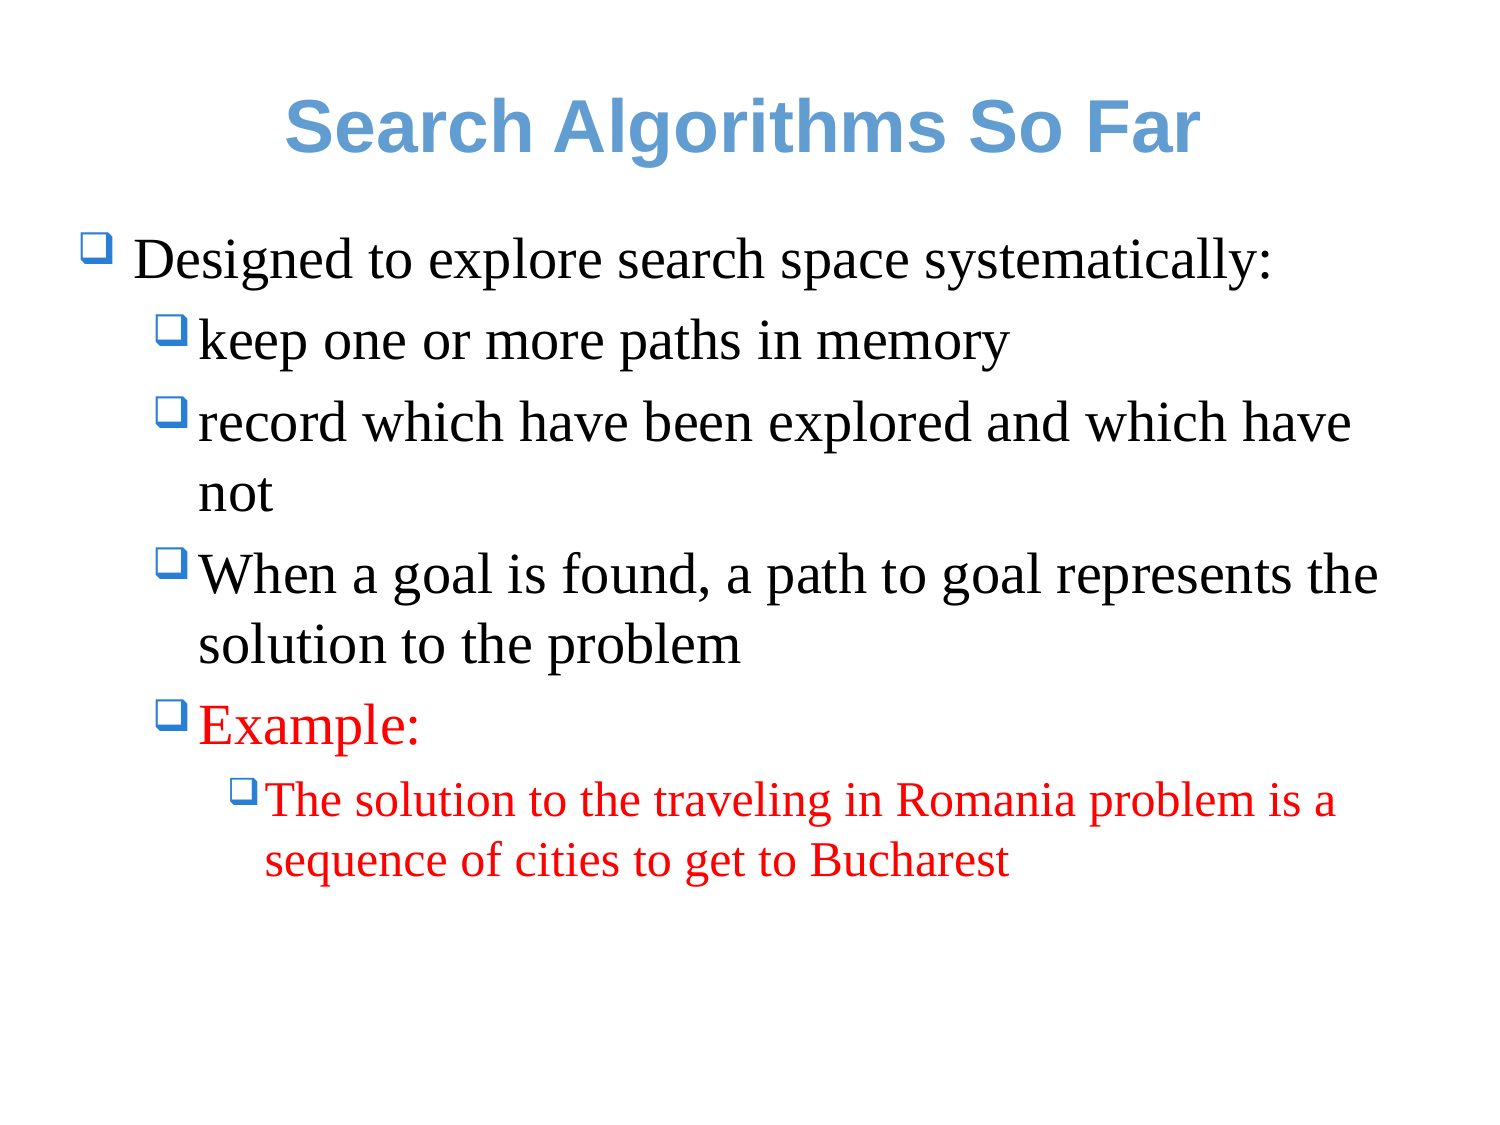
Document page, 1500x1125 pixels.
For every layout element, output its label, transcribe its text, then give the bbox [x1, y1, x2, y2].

title Search Algorithms So Far [62, 37, 1425, 175]
list Designed to explore search space systematically: keep one or more paths in memory record which have been explored and which have not When a goal is found, a path to goal represents the solution to the problem Example: The solution to the traveling in Romania problem is a sequence of cities to get to Bucharest [62, 212, 1425, 1002]
